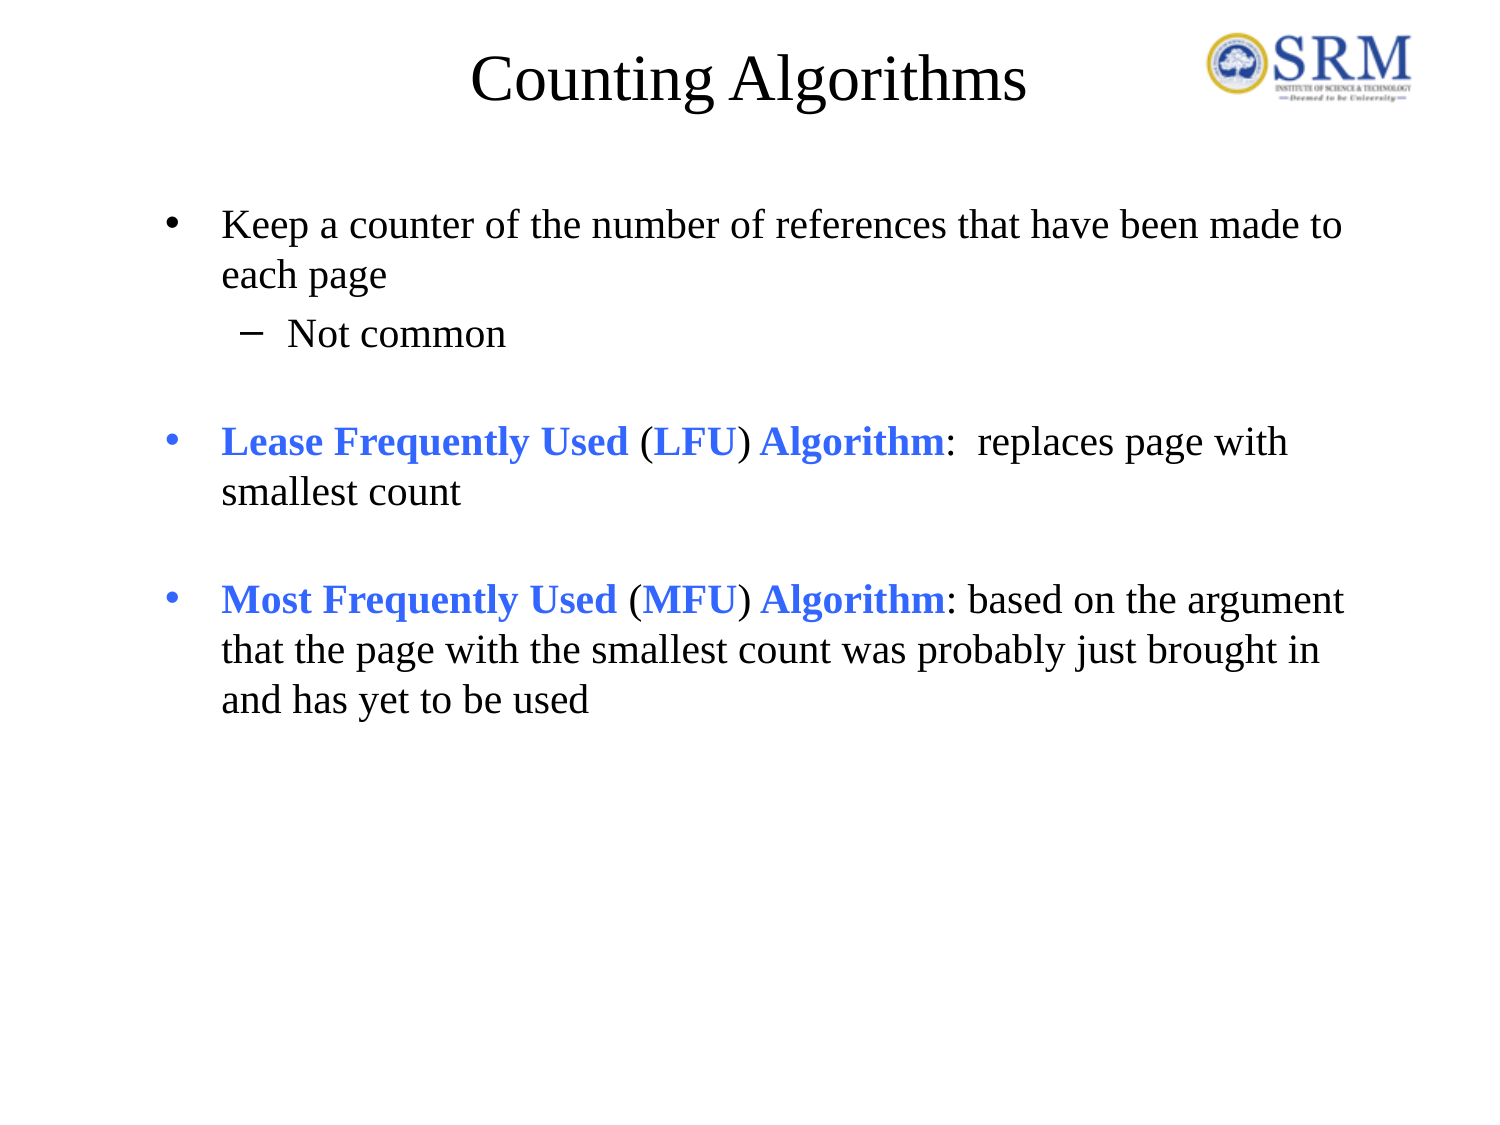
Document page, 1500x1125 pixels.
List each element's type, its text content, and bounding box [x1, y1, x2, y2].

picture [1174, 30, 1429, 136]
list Keep a counter of the number of references that have been made to each page Not common Lease Frequently Used (LFU) Algorithm: replaces page with smallest count Most Frequently Used (MFU) Algorithm: based on the argument that the page with the smallest count was probably just brought in and has yet to be used [150, 189, 1361, 937]
title Counting Algorithms [75, 26, 1425, 122]
